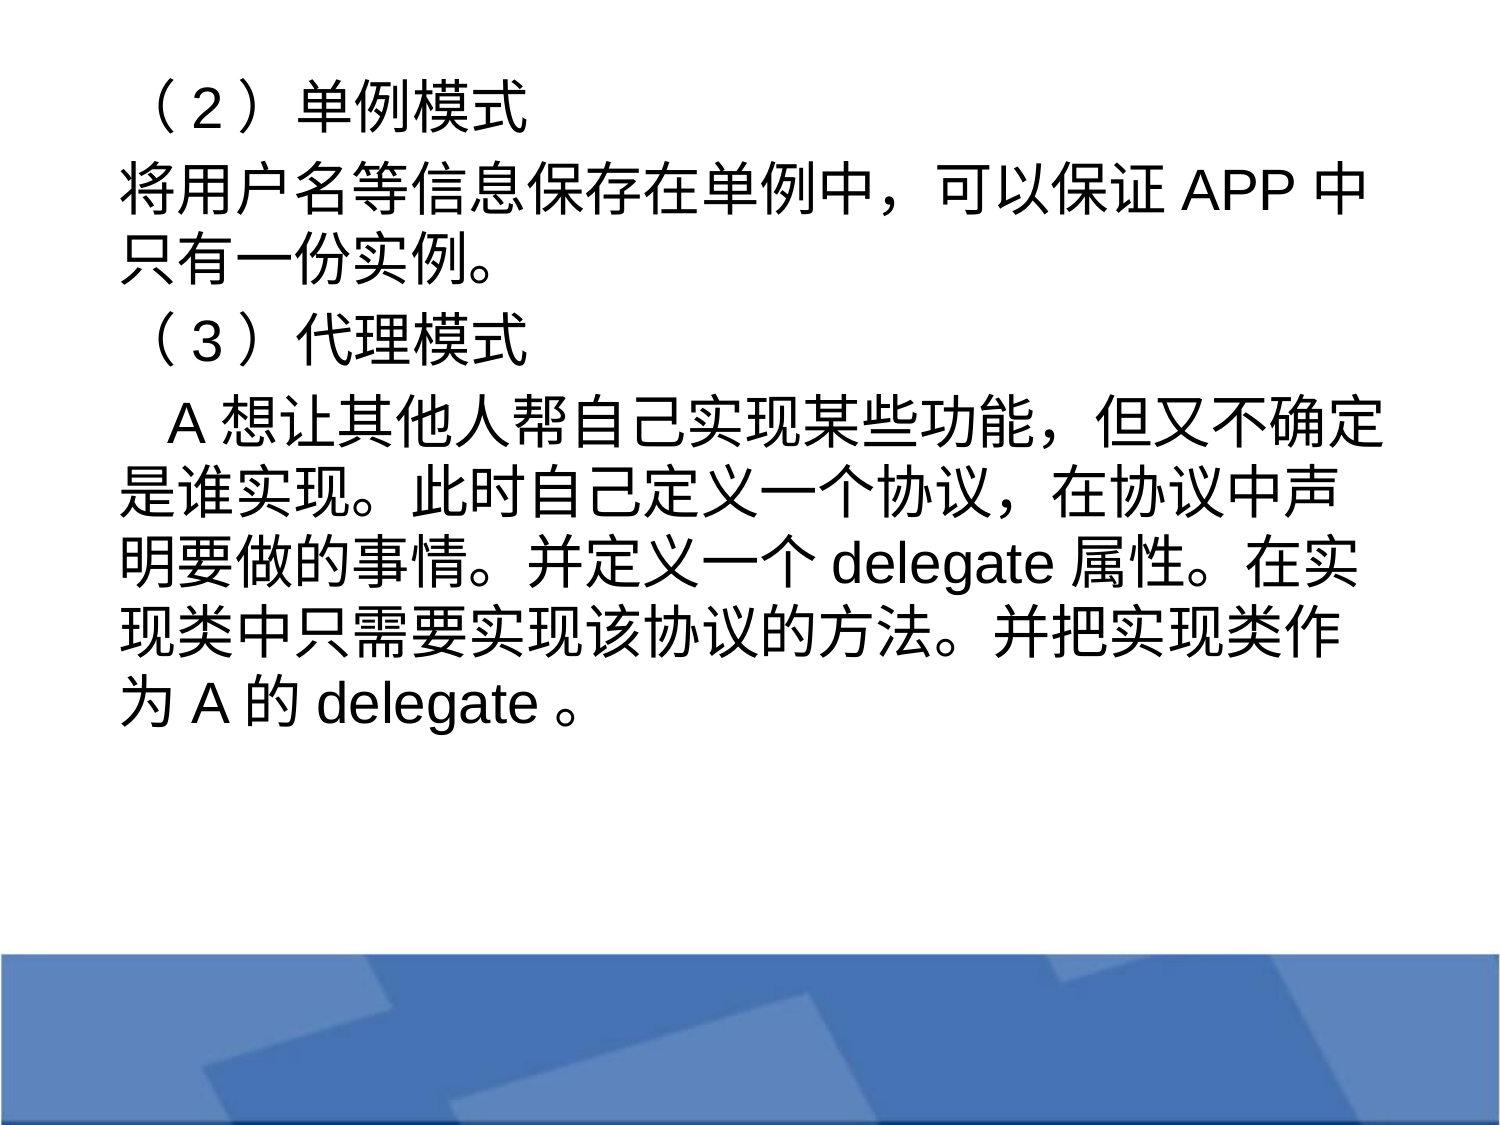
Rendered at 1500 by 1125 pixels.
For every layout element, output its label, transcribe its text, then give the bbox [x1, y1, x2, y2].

picture [0, 0, 1500, 1125]
list （2）单例模式 将用户名等信息保存在单例中，可以保证APP中只有一份实例。 （3）代理模式 A想让其他人帮自己实现某些功能，但又不确定是谁实现。此时自己定义一个协议，在协议中声明要做的事情。并定义一个delegate属性。在实现类中只需要实现该协议的方法。并把实现类作为A的delegate。 [103, 62, 1401, 918]
